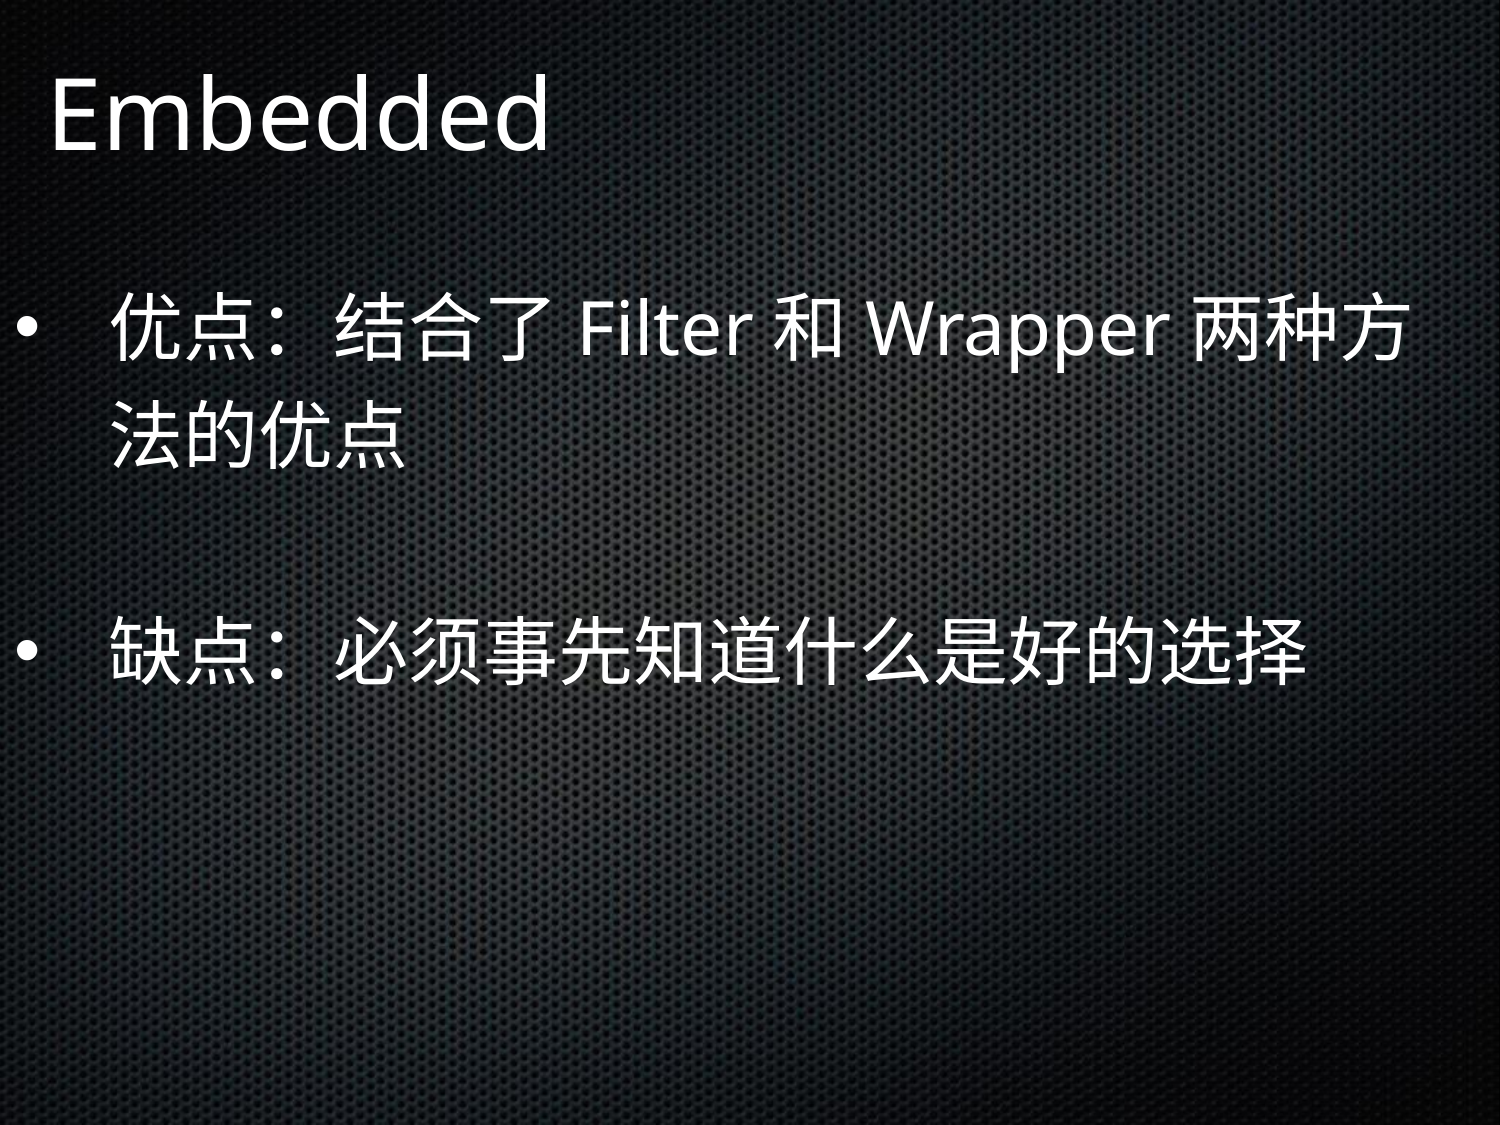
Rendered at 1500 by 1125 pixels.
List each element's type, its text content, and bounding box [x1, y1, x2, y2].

text_box Embedded [31, 42, 1424, 178]
picture [0, 0, 1500, 1125]
text_box 优点：结合了Filter和Wrapper两种方法的优点 缺点：必须事先知道什么是好的选择 [0, 255, 1468, 702]
